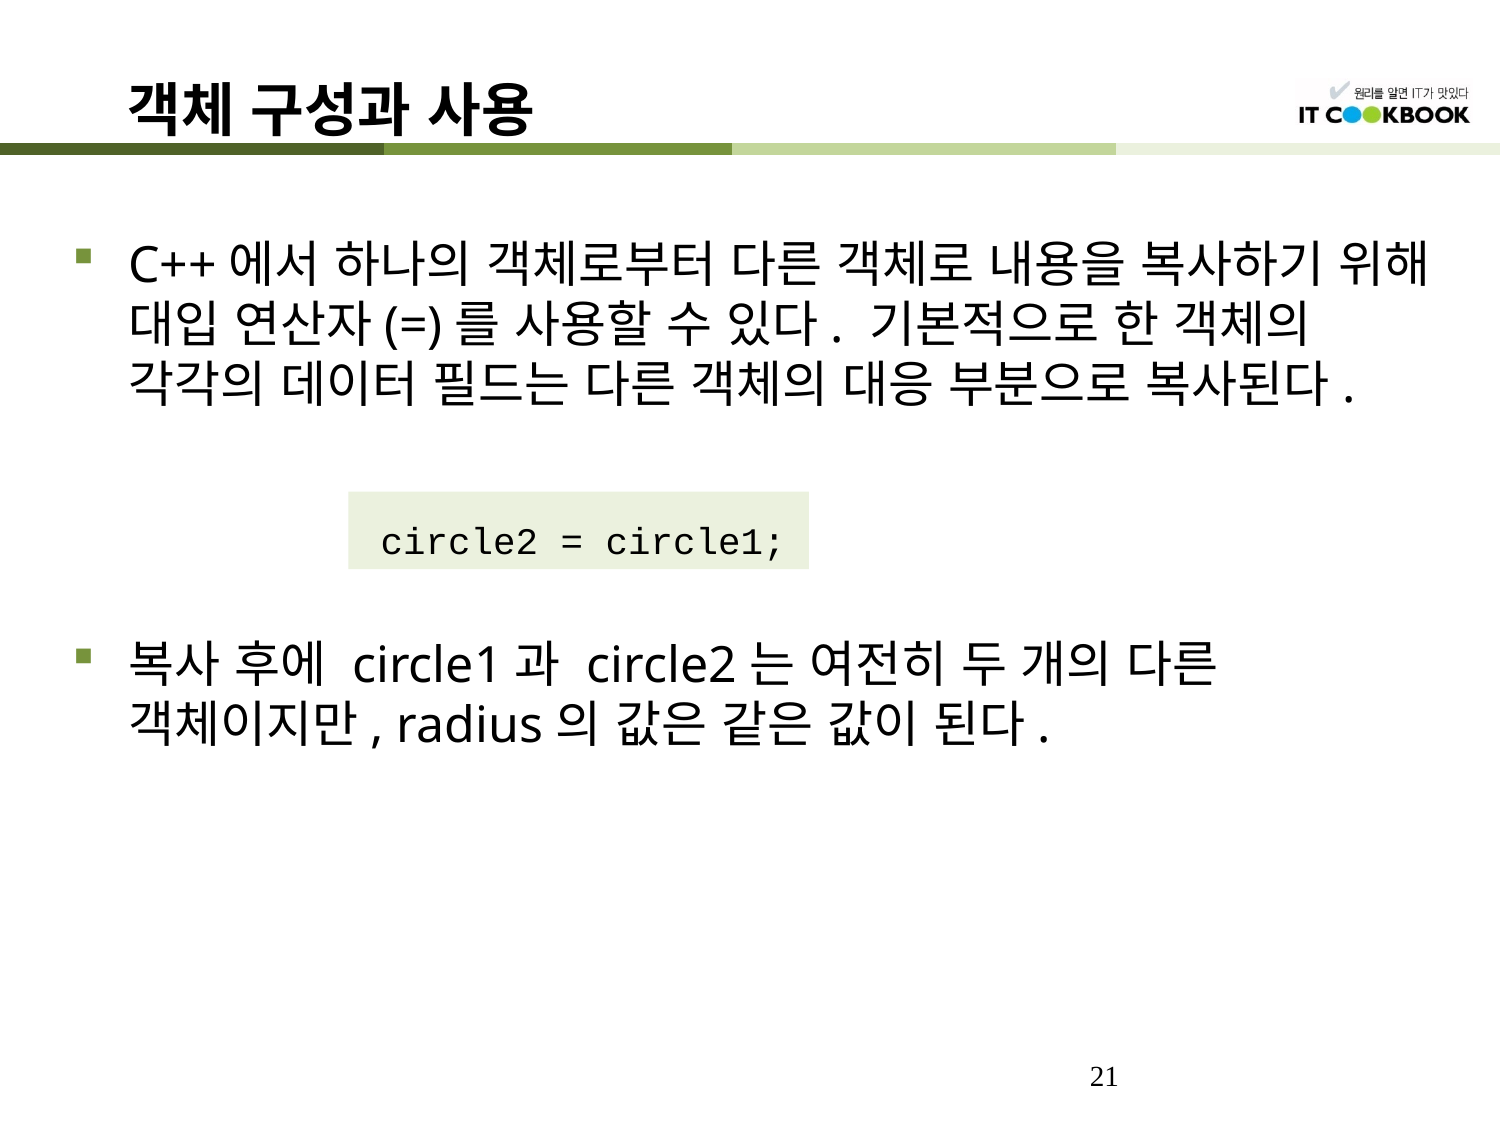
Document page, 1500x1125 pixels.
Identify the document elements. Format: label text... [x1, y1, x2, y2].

list C++에서 하나의 객체로부터 다른 객체로 내용을 복사하기 위해 대입 연산자(=)를 사용할 수 있다. 기본적으로 한 객체의 각각의 데이터 필드는 다른 객체의 대응 부분으로 복사된다. 복사 후에 circle1과 circle2는 여전히 두 개의 다른 객체이지만, radius의 값은 같은 값이 된다. [56, 224, 1463, 1029]
picture [1388, 78, 1473, 125]
title 객체 구성과 사용 [112, 66, 1388, 150]
text_box circle2 = circle1; [348, 491, 809, 570]
slide_number 21 [1074, 1049, 1388, 1125]
